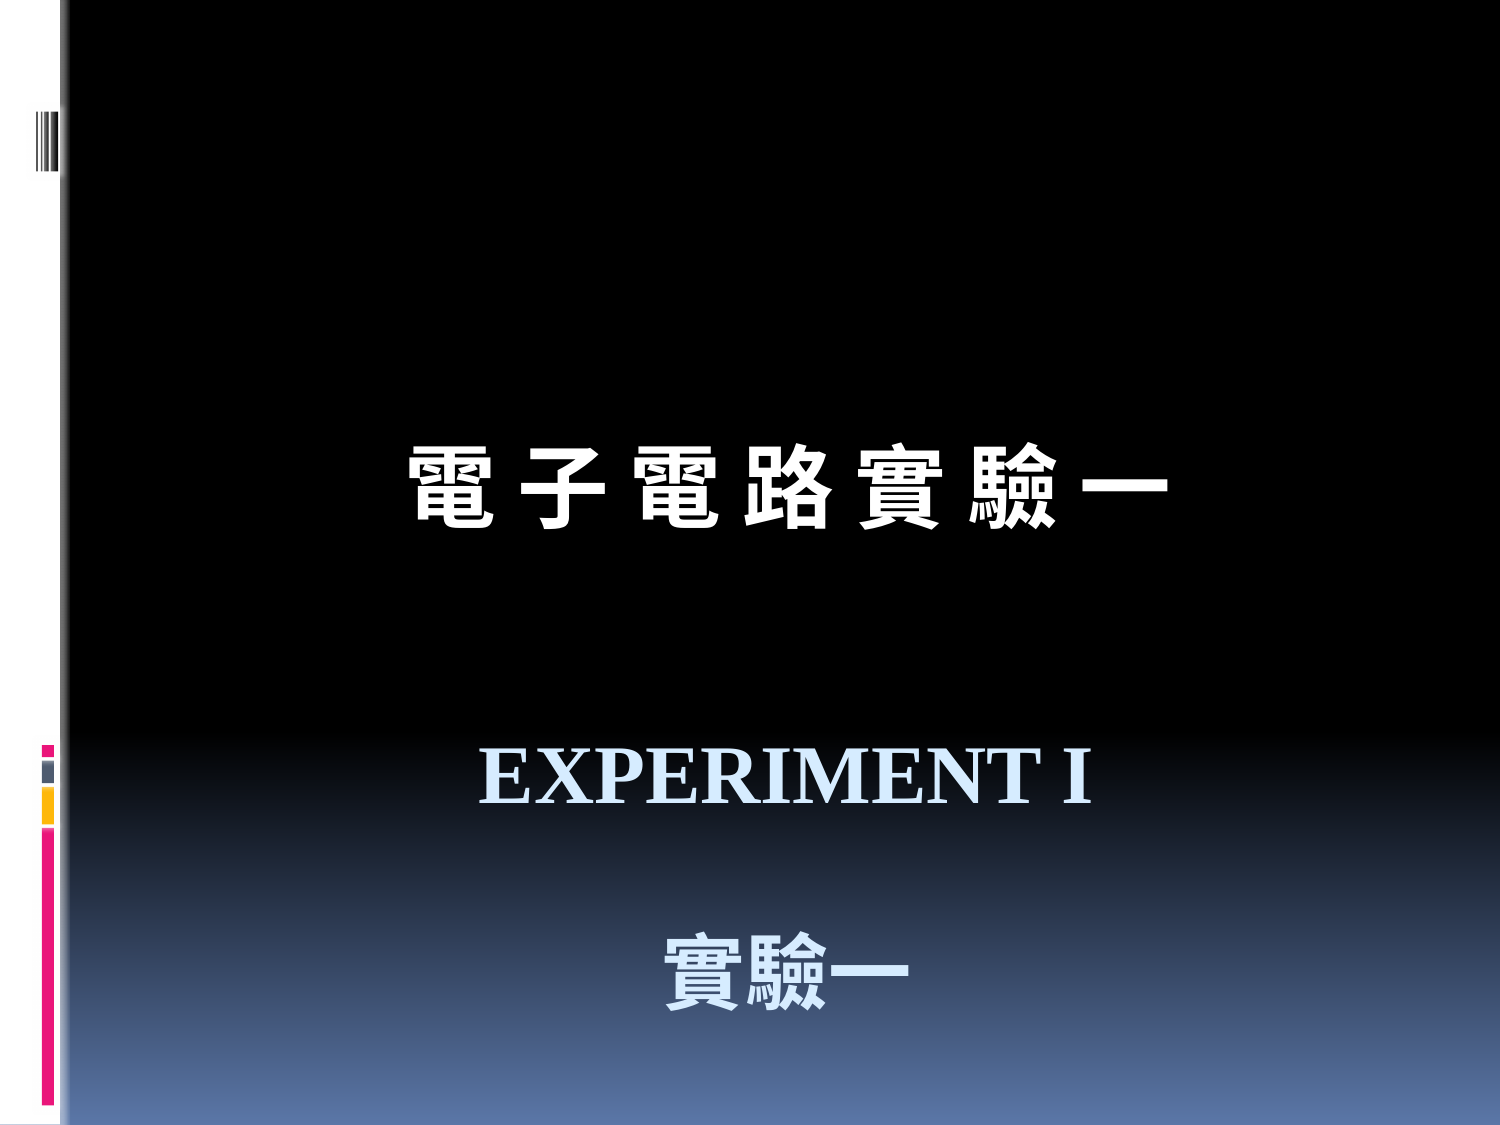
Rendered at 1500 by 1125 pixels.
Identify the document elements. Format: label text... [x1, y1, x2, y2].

subtitle 電 子 電 路 實 驗 一 [149, 361, 1426, 548]
title experiment I 實驗一 [150, 712, 1425, 1037]
